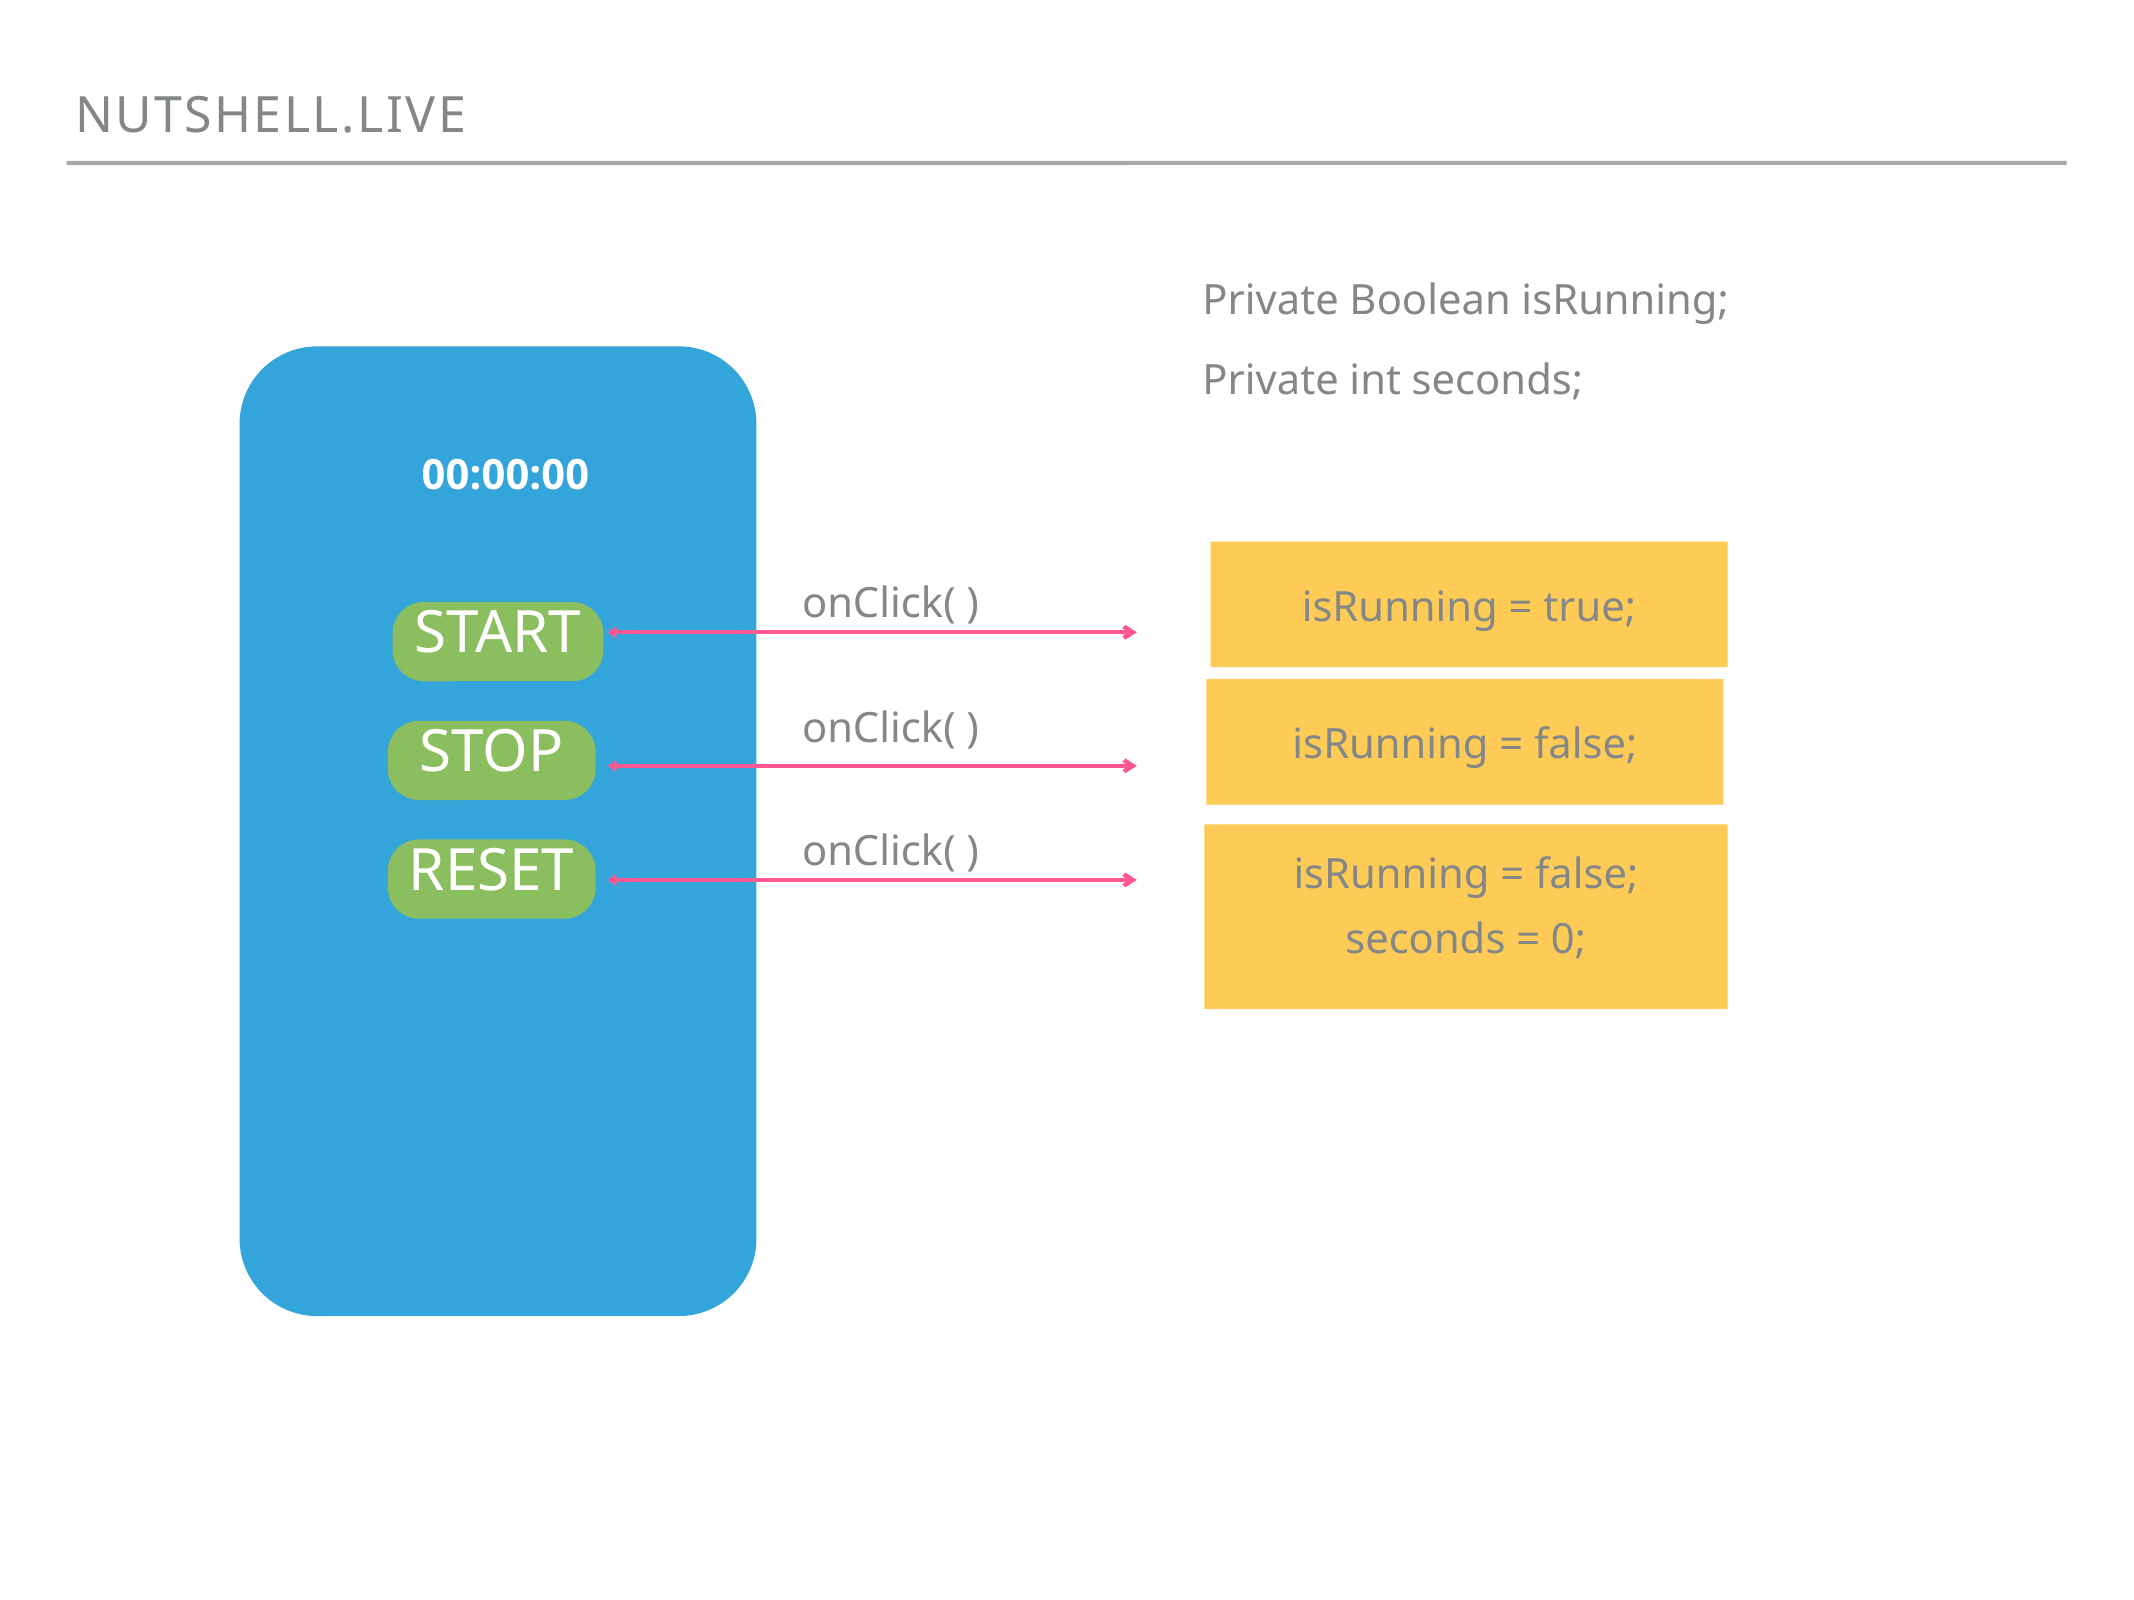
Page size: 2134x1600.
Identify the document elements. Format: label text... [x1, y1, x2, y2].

text_box [988, 872, 1137, 888]
text_box onClick( ) [793, 815, 988, 883]
text_box isRunning = true; [1210, 541, 1728, 668]
list Nutshell.live [66, 74, 1901, 151]
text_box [239, 346, 757, 1317]
text_box onClick( ) [793, 567, 988, 635]
text_box [988, 625, 1137, 640]
text_box [757, 758, 1137, 774]
text_box isRunning = false; seconds = 0; [1204, 824, 1728, 1009]
text_box Private Boolean isRunning; Private int seconds; [1194, 282, 1738, 410]
text_box onClick( ) [793, 692, 988, 760]
text_box isRunning = false; [1206, 679, 1724, 805]
